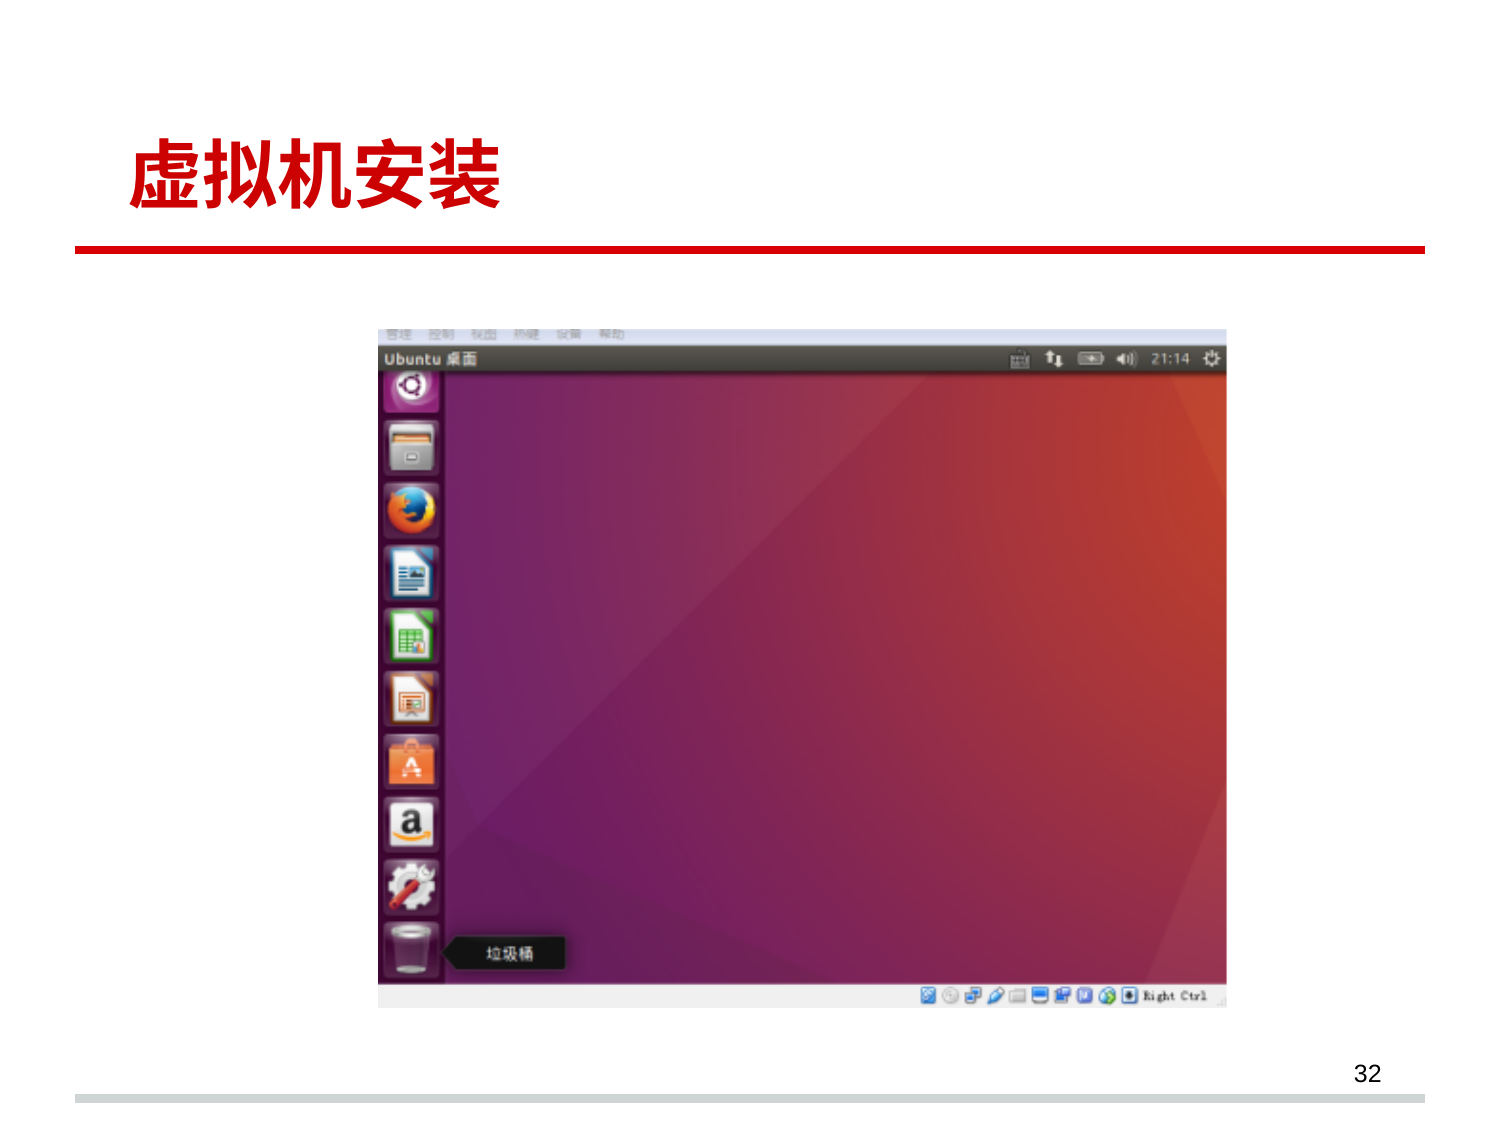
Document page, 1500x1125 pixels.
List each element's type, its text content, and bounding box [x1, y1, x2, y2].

picture [377, 329, 1229, 1008]
title 虚拟机安装 [75, 45, 1425, 233]
slide_number 32 [1059, 1042, 1397, 1103]
